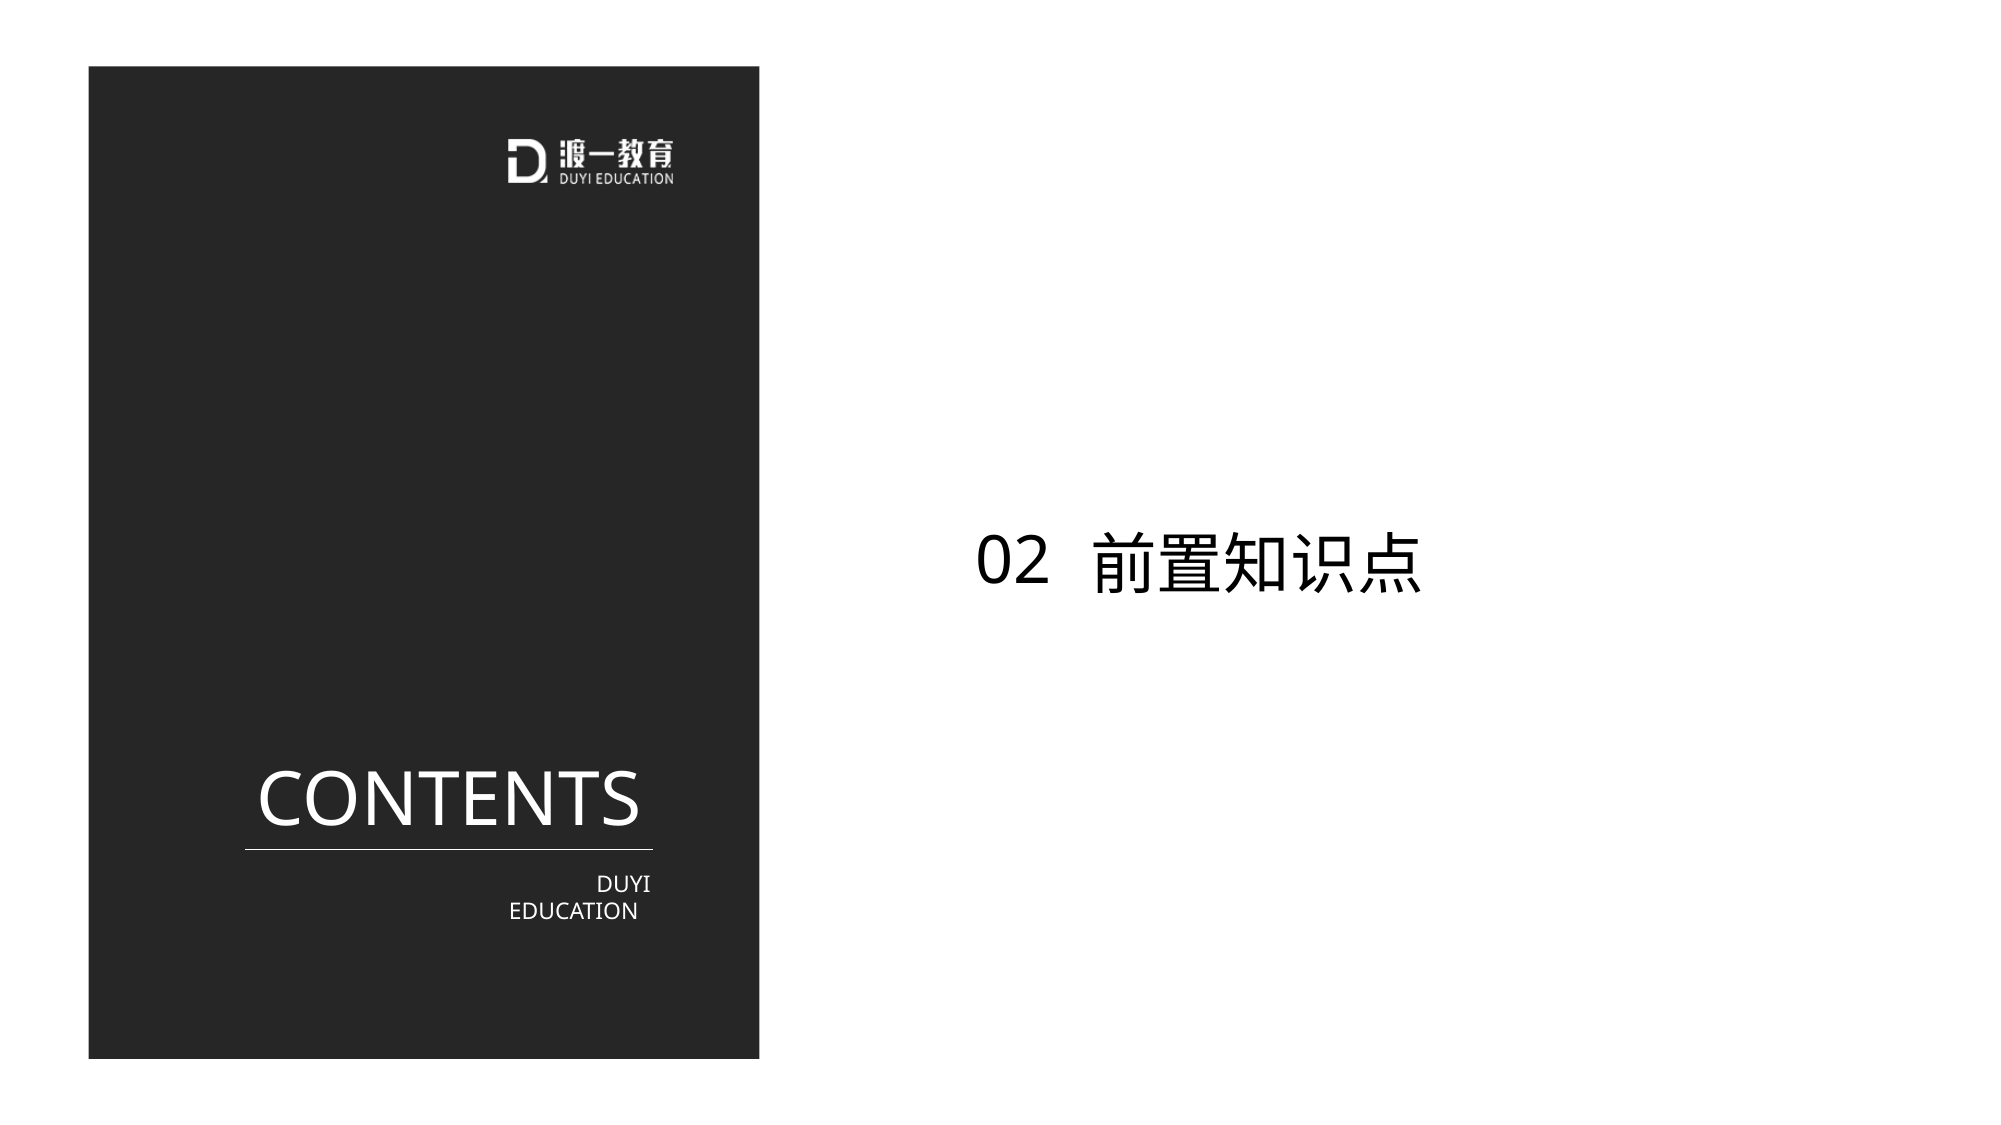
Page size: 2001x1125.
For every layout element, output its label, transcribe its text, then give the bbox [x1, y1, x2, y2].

subtitle 前置知识点 [1060, 472, 2000, 653]
title 02 [960, 514, 1060, 610]
picture [481, 116, 699, 206]
